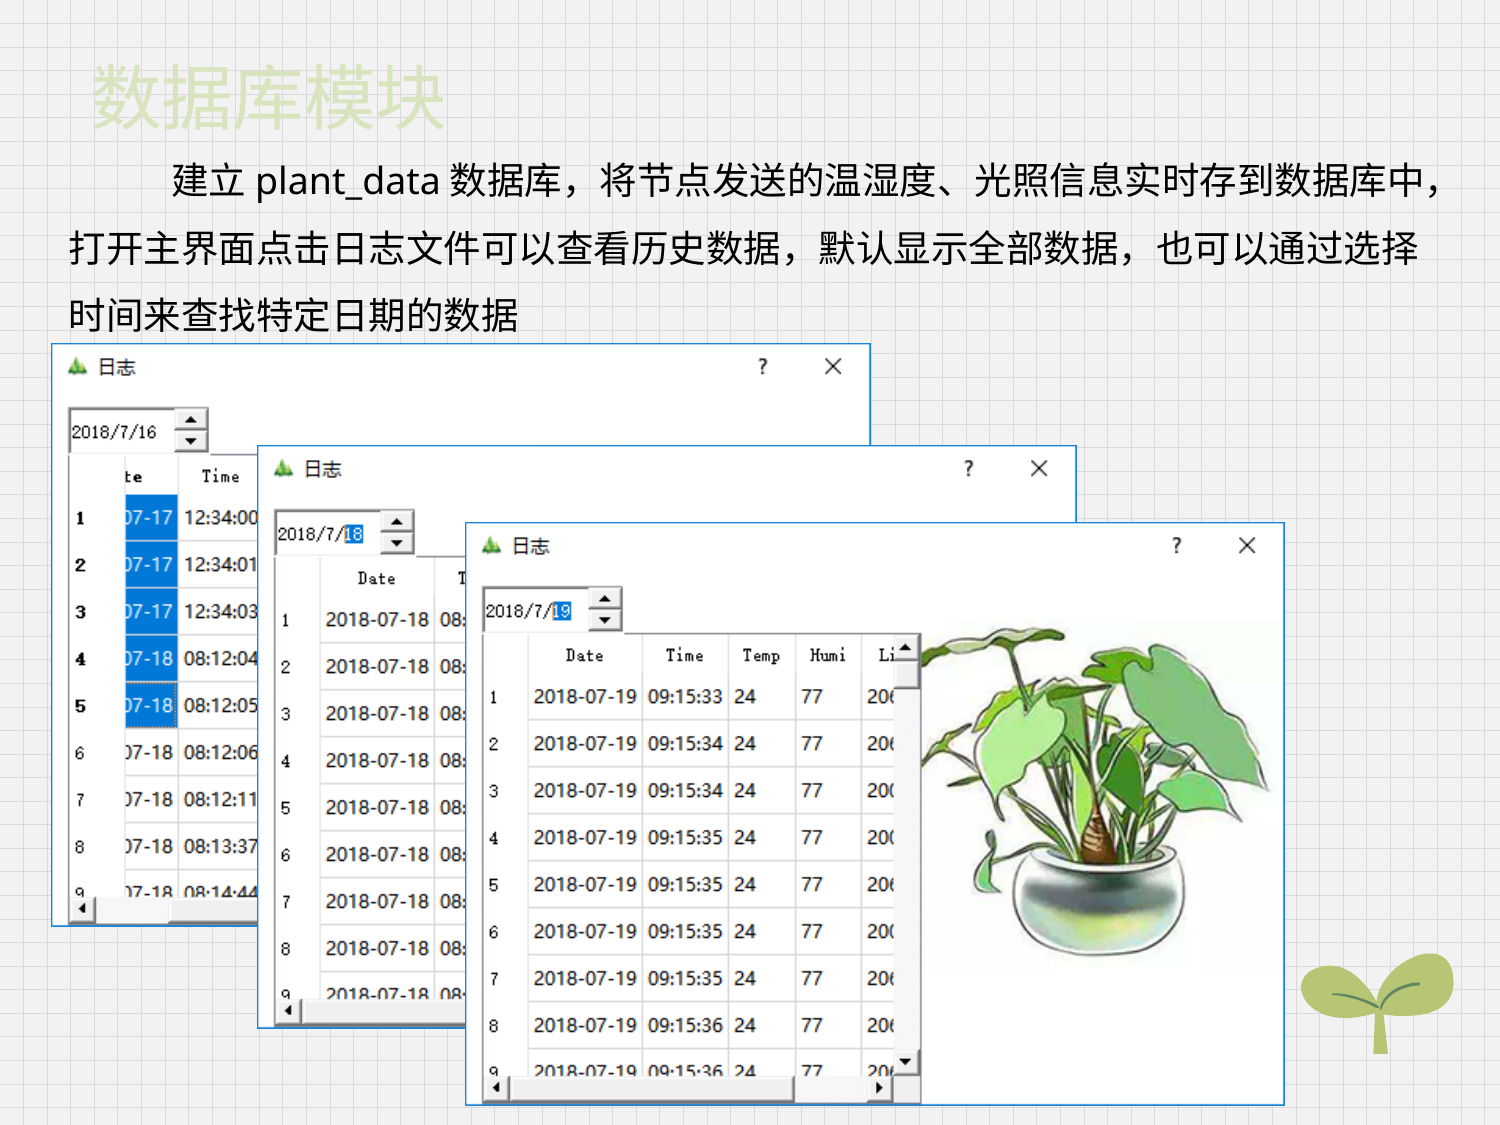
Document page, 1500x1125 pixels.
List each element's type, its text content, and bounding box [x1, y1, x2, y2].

title 数据库模块 [75, 45, 1425, 127]
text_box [1300, 953, 1454, 1054]
picture [51, 343, 1285, 1106]
text_box 建立plant_data数据库，将节点发送的温湿度、光照信息实时存到数据库中，打开主界面点击日志文件可以查看历史数据，默认显示全部数据，也可以通过选择时间来查找特定日期的数据 [53, 127, 1447, 413]
